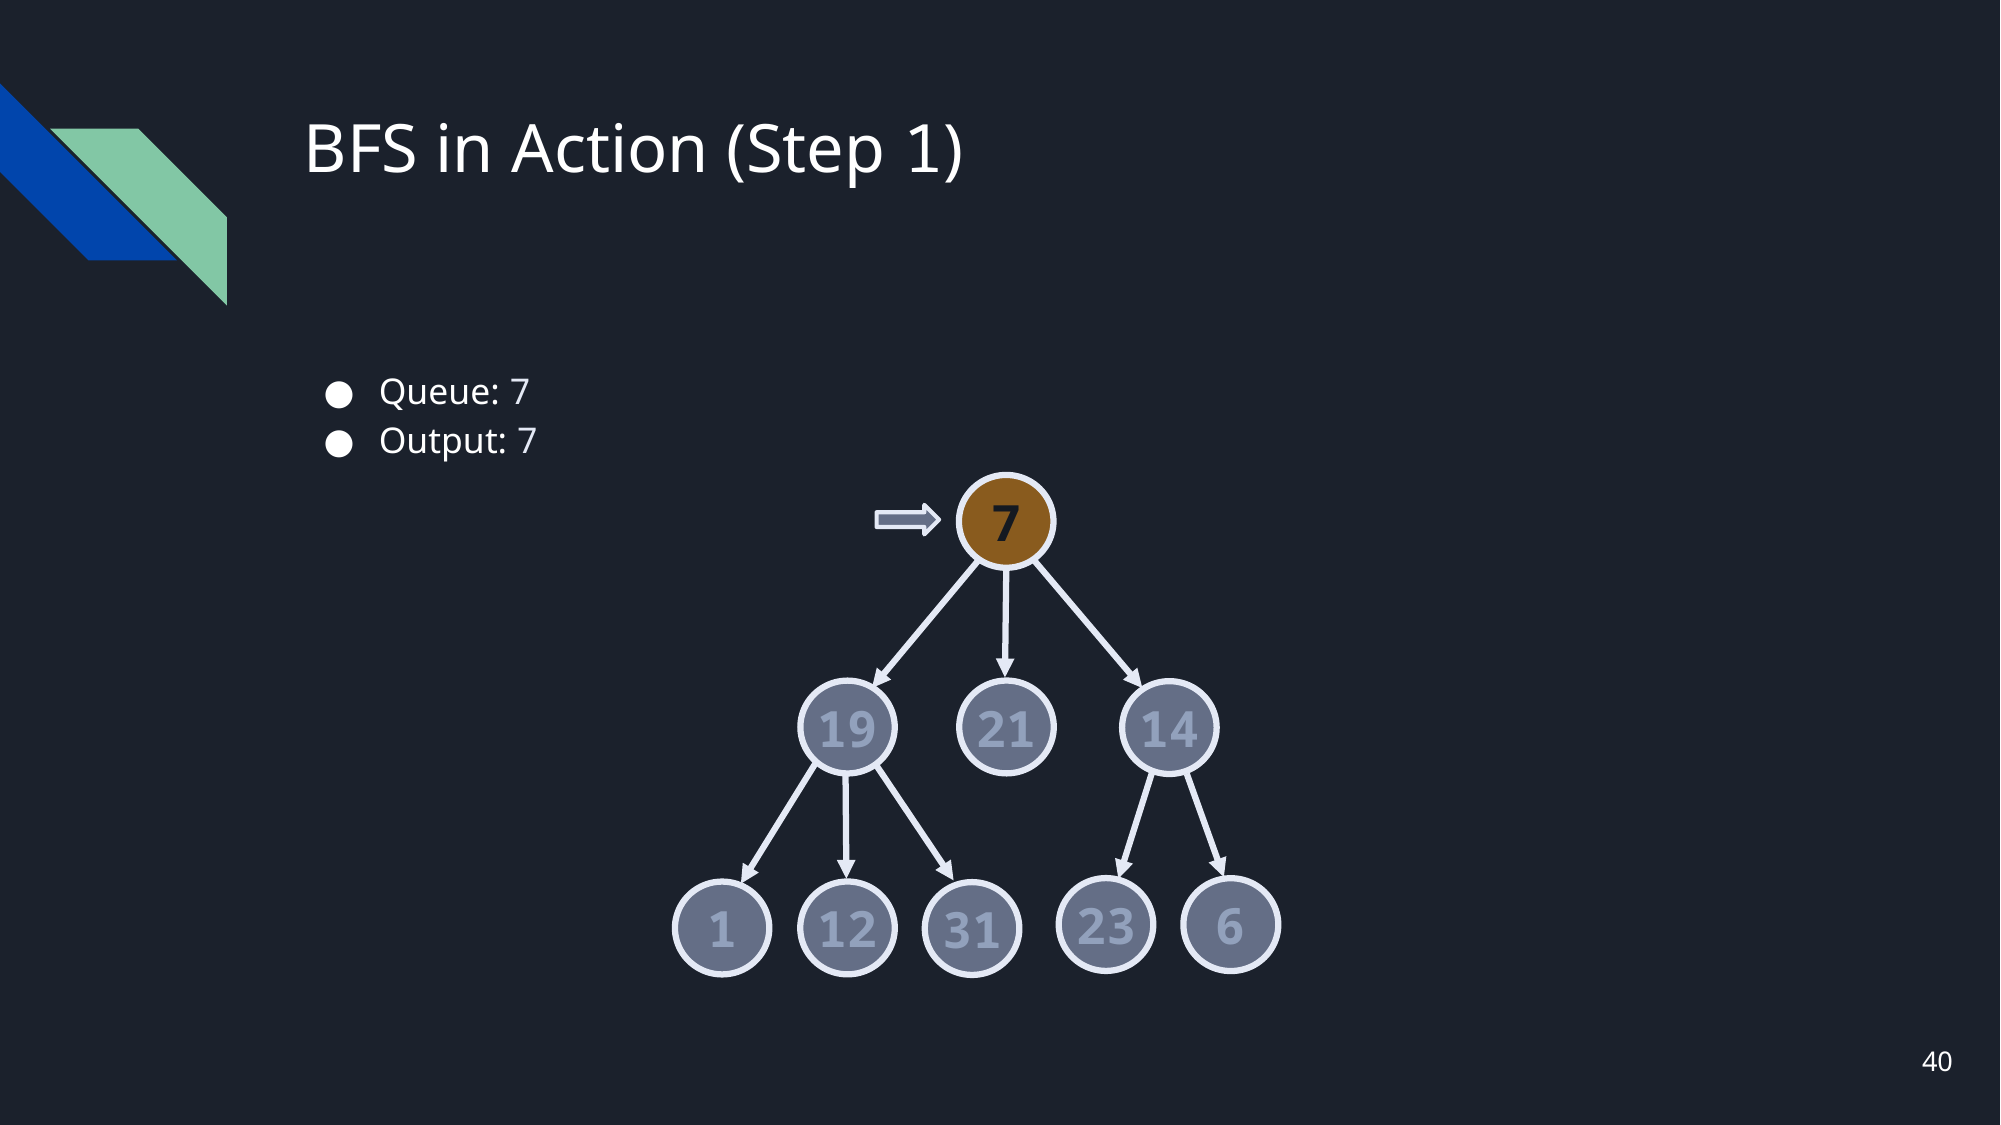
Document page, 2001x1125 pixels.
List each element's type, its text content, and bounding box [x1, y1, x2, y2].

slide_number 40 [1853, 1019, 1974, 1106]
title BFS in Action (Step 1) [283, 86, 1824, 287]
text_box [674, 474, 1279, 976]
list Queue: 7 Output: 7 [283, 342, 1824, 980]
